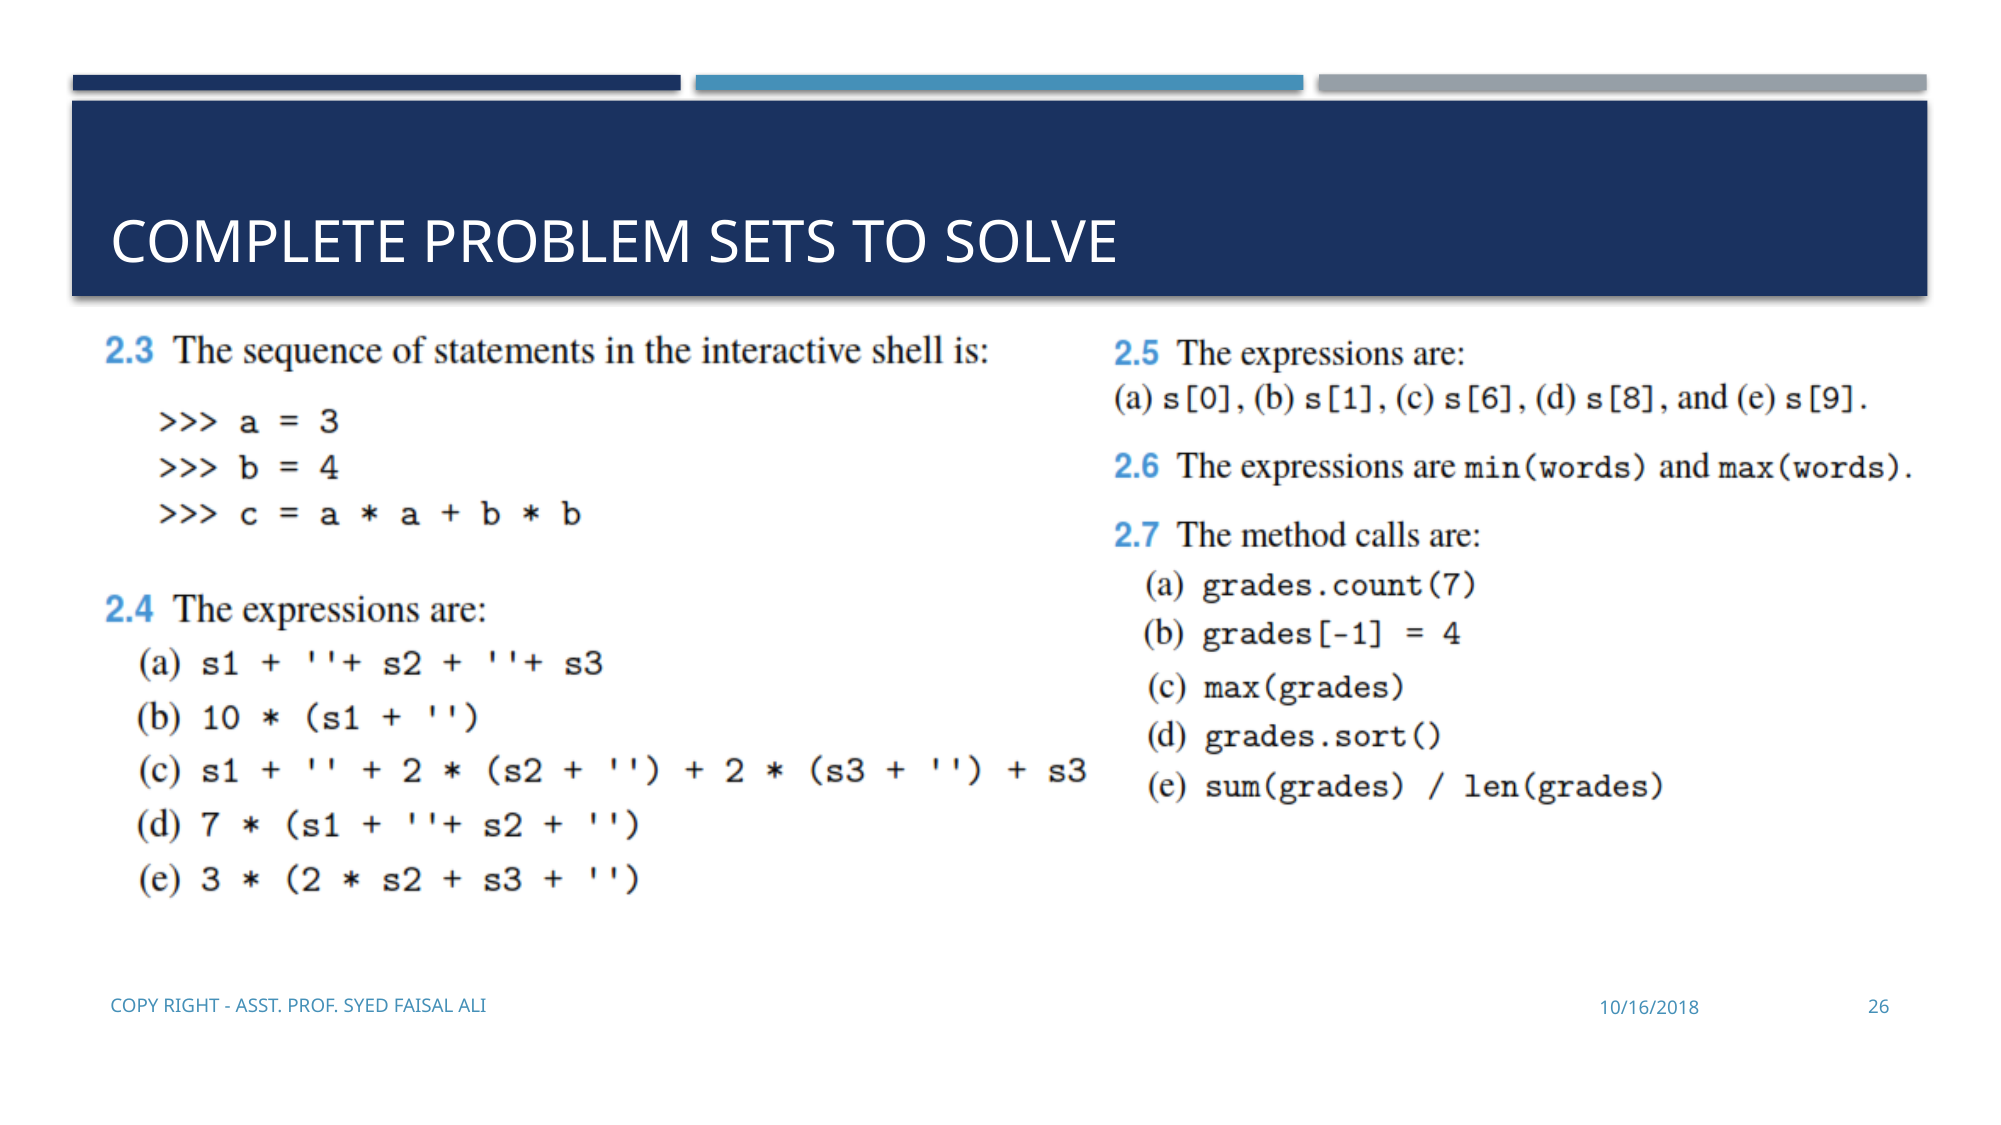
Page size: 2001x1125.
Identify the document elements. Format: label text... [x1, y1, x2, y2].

title Complete problem sets to solve [95, 115, 1905, 282]
footer Copy Right - Asst. Prof. Syed Faisal Ali [95, 976, 1230, 1037]
slide_number 26 [1732, 977, 1905, 1037]
picture [94, 325, 1959, 927]
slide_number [1247, 977, 1715, 1037]
